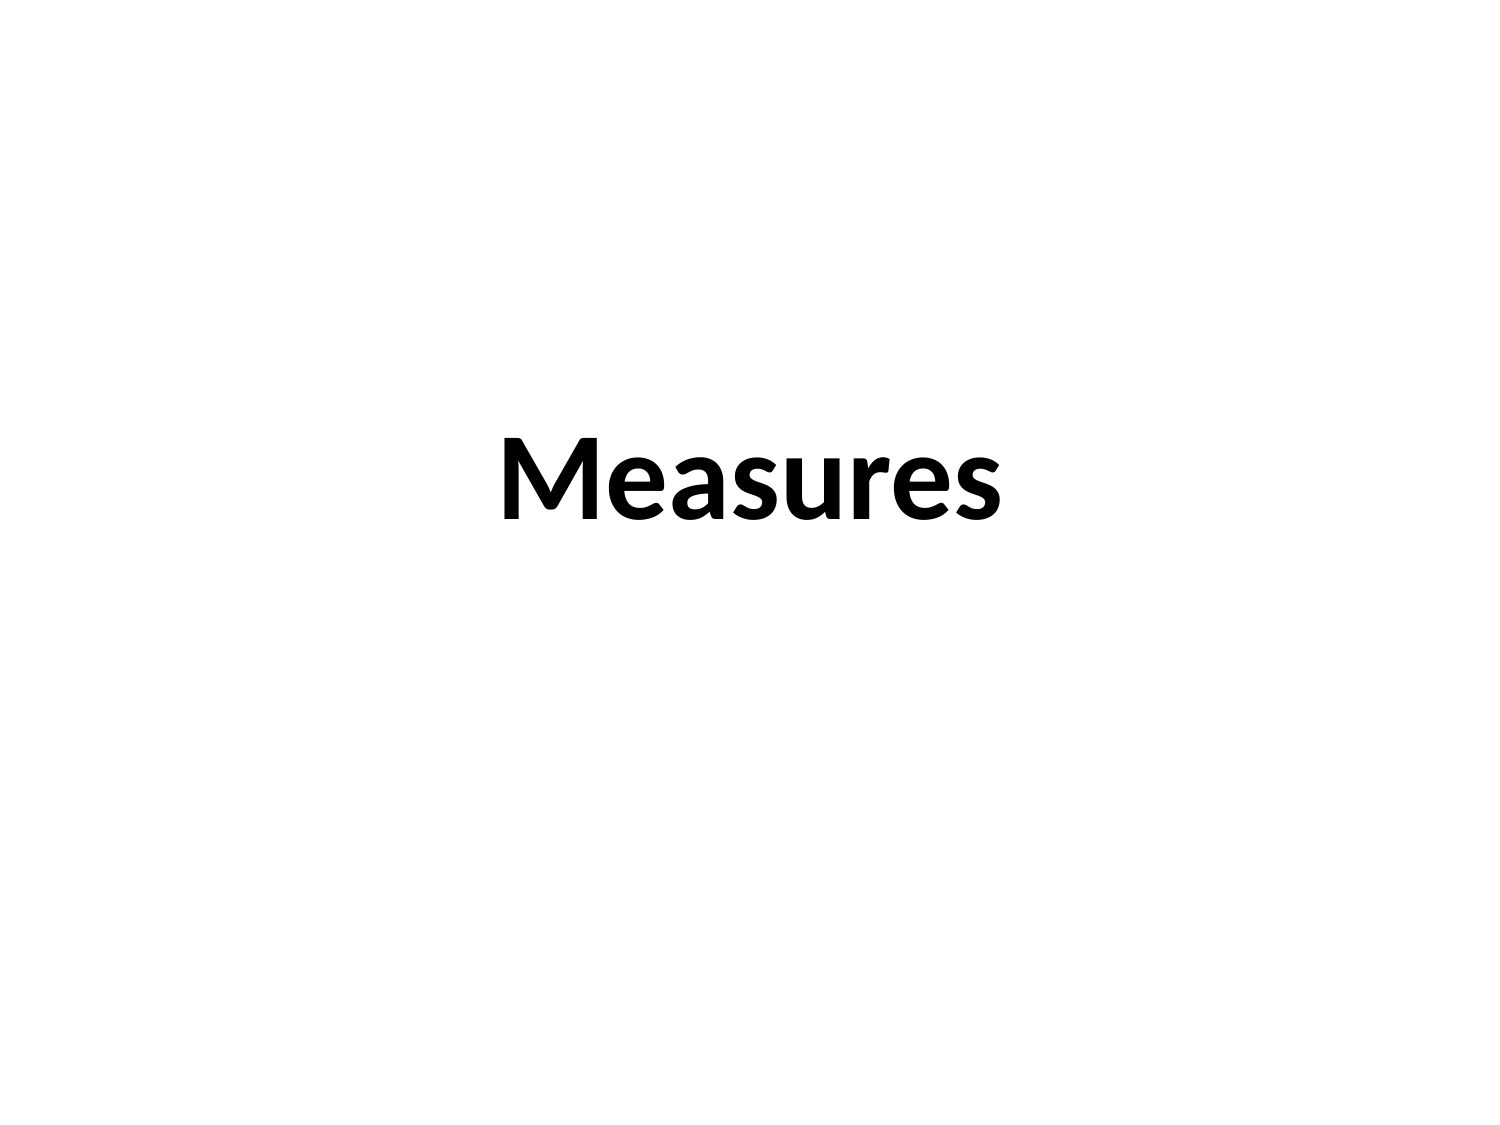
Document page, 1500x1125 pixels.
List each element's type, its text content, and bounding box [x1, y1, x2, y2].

title Measures [112, 349, 1388, 591]
